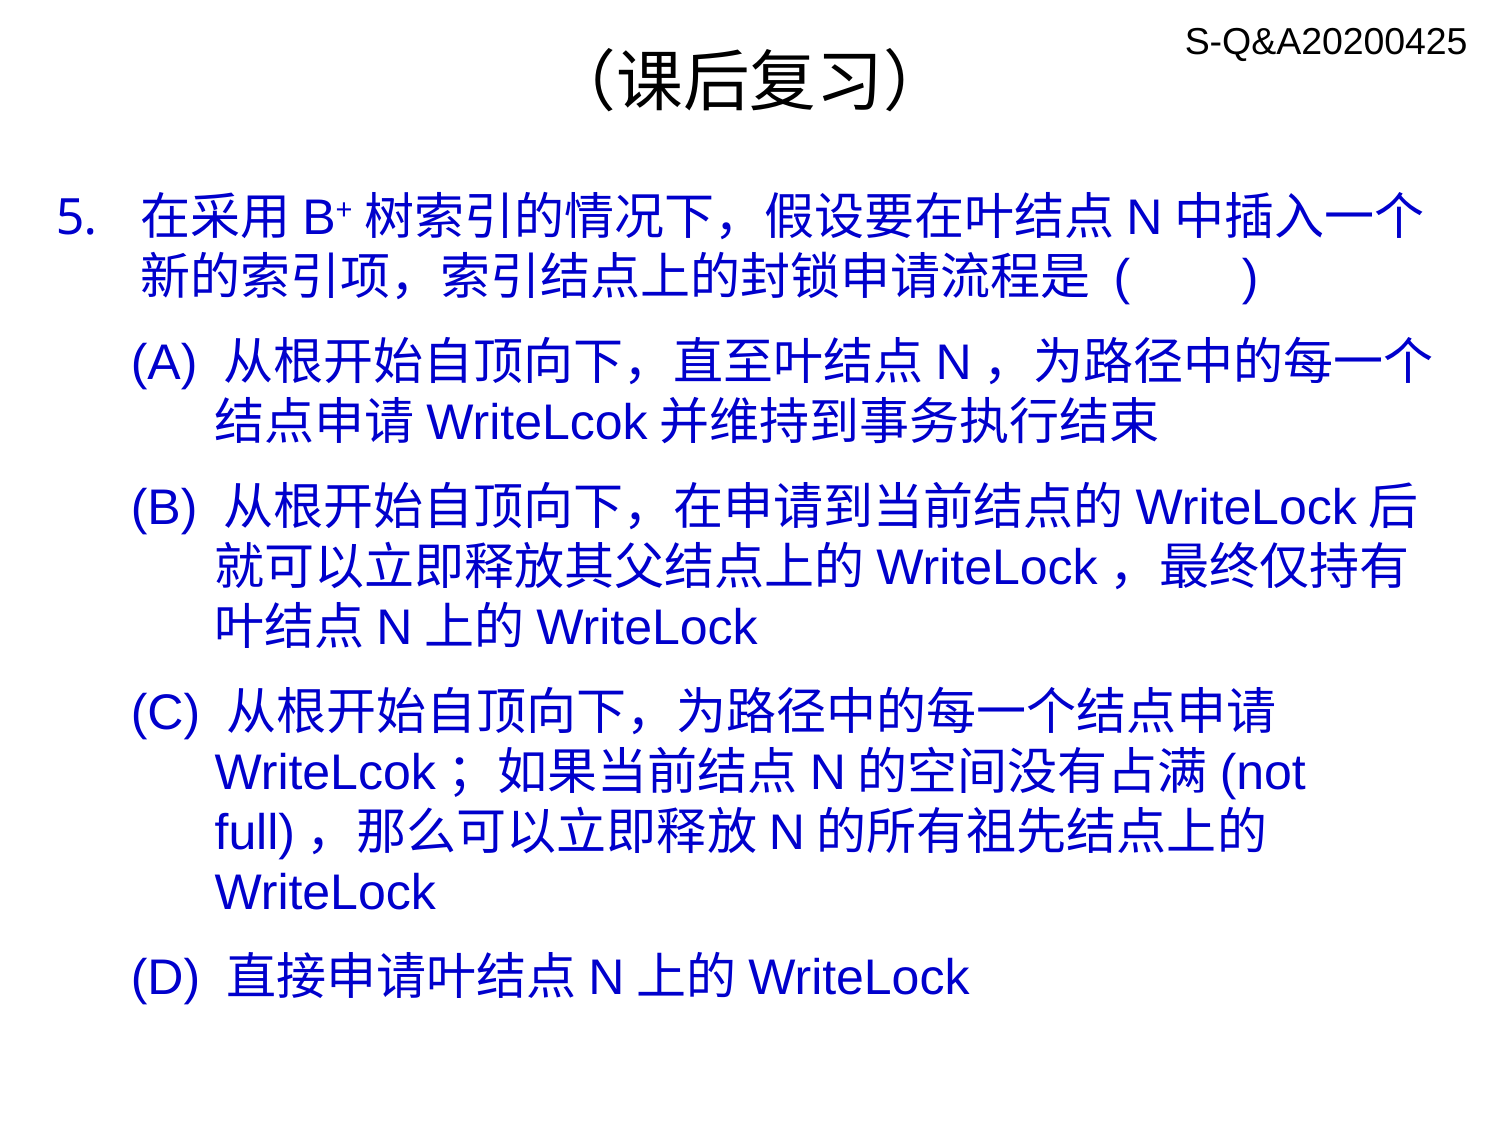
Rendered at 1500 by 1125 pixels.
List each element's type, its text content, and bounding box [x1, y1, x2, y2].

text_box S-Q&A20200425 [1145, 9, 1483, 70]
title （课后复习） [74, 0, 1426, 176]
list 在采用B+树索引的情况下，假设要在叶结点N中插入一个新的索引项，索引结点上的封锁申请流程是 ( ) (A) 从根开始自顶向下，直至叶结点N，为路径中的每一个结点申请WriteLcok并维持到事务执行结束 (B) 从根开始自顶向下，在申请到当前结点的WriteLock后就可以立即释放其父结点上的WriteLock，最终仅持有叶结点N上的WriteLock (C) 从根开始自顶向下，为路径中的每一个结点申请WriteLcok；如果当前结点N的空间没有占满(not full)，那么可以立即释放N的所有祖先结点上的WriteLock (D) 直接申请叶结点N上的WriteLock [40, 176, 1452, 1012]
